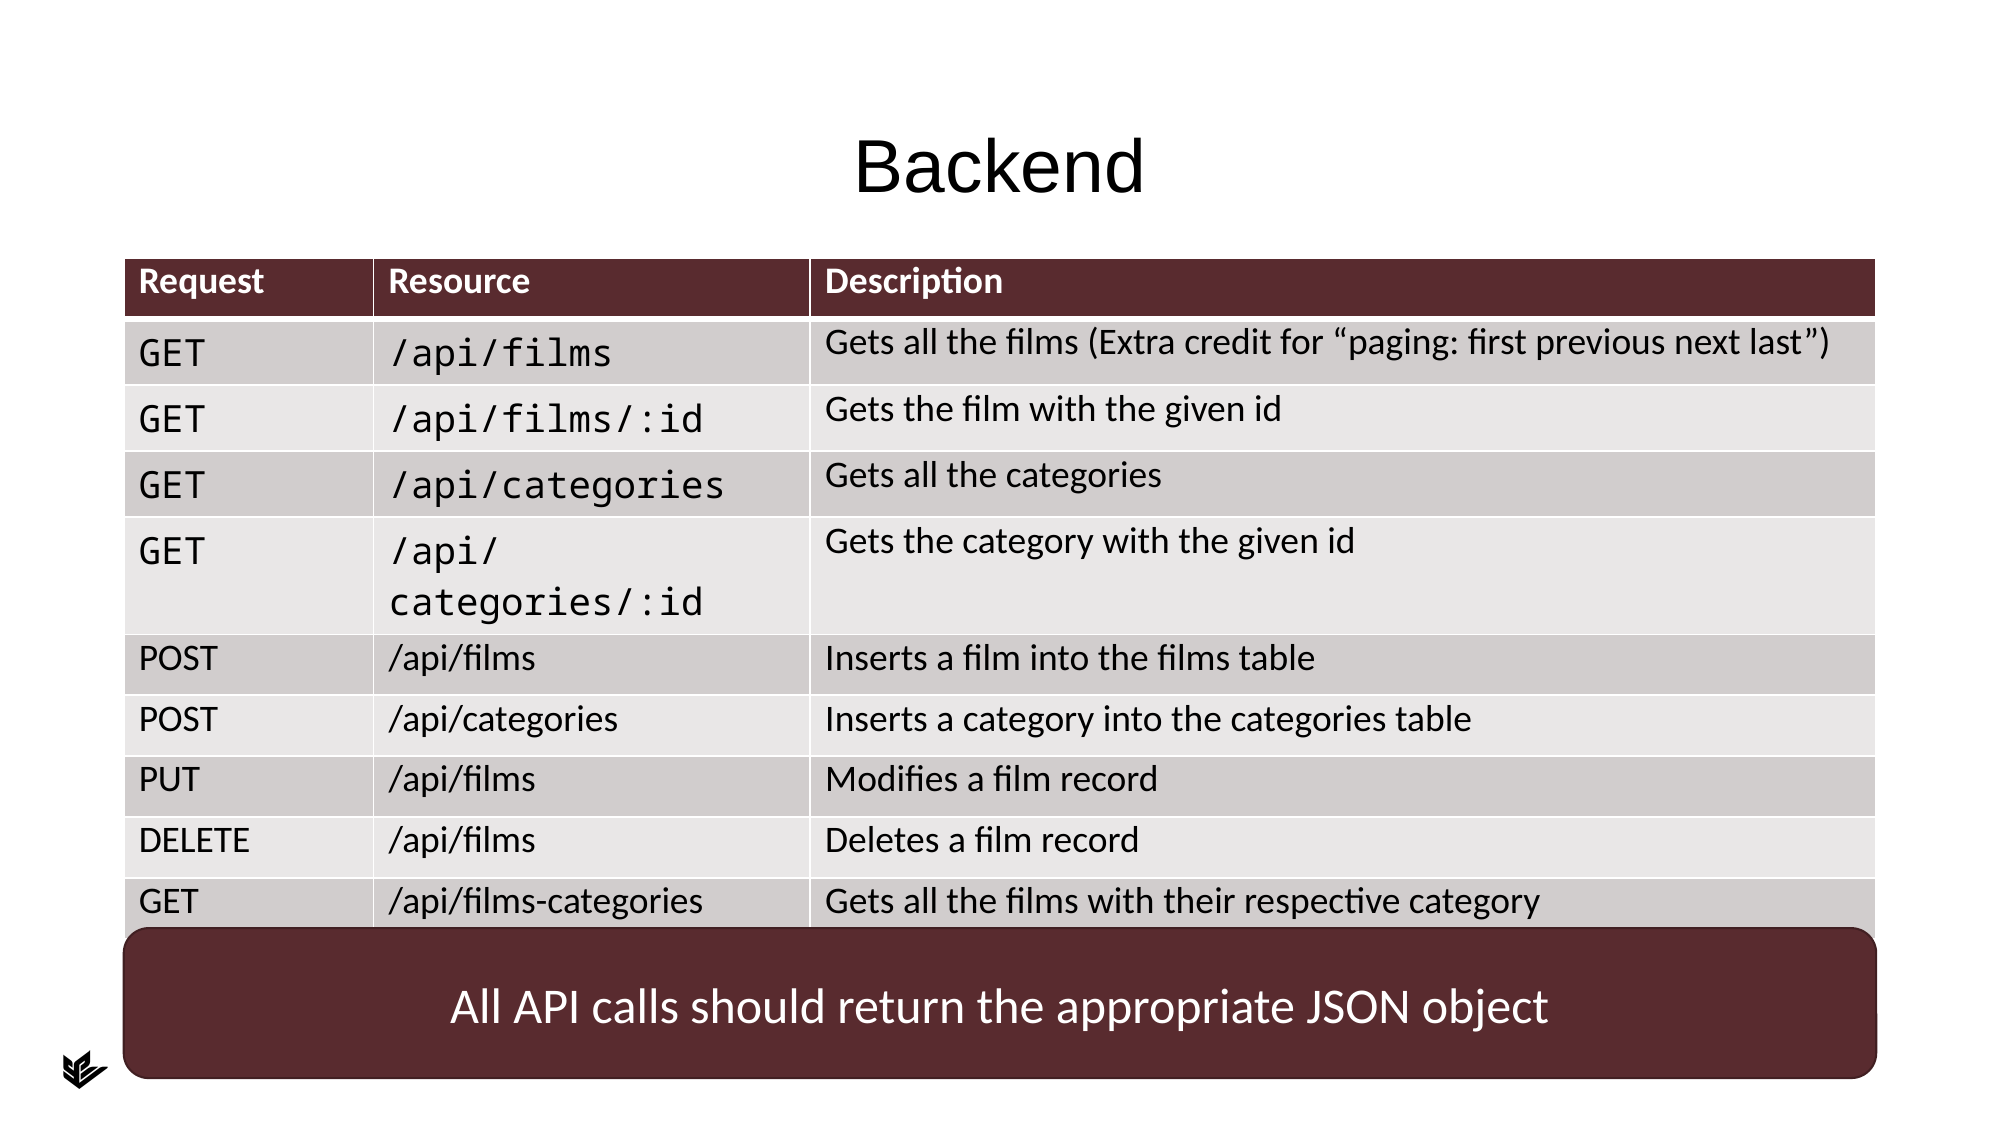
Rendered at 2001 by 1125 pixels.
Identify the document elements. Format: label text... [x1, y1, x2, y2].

table_cell /api/categories [374, 452, 809, 516]
table_cell DELETE [125, 818, 373, 877]
table_cell Gets the category with the given id [811, 518, 1875, 634]
table_cell /api/categories [374, 696, 809, 755]
table_cell GET [125, 386, 373, 450]
table_cell POST [125, 635, 373, 694]
table_cell Gets all the films with their respective category [811, 879, 1875, 938]
table_cell /api/films [374, 818, 809, 877]
table_cell /api/films/:id [374, 386, 809, 450]
table_header Resource [374, 259, 809, 316]
table_cell Gets all the films (Extra credit for “paging: first previous next last”) [811, 322, 1875, 384]
table_cell Deletes a film record [811, 818, 1875, 877]
table_cell Inserts a film into the films table [811, 635, 1875, 694]
table_cell PUT [125, 757, 373, 816]
table_cell Inserts a category into the categories table [811, 696, 1875, 755]
table_cell GET [125, 879, 373, 938]
table_cell /api/films [374, 635, 809, 694]
table_cell Gets all the categories [811, 452, 1875, 516]
table_cell /api/categories/:id [374, 518, 809, 634]
table_cell Gets the film with the given id [811, 386, 1875, 450]
table_header Request [125, 259, 373, 316]
table_cell GET [125, 452, 373, 516]
table_cell /api/films [374, 757, 809, 816]
table_header Description [811, 259, 1875, 316]
title Backend [137, 59, 1863, 257]
table_cell /api/films-categories [374, 879, 809, 927]
table_cell GET [125, 322, 373, 384]
table_cell /api/films [374, 322, 809, 384]
table_cell Modifies a film record [811, 757, 1875, 816]
text_box All API calls should return the appropriate JSON object [122, 927, 1878, 1080]
table_cell GET [125, 518, 373, 634]
table_cell POST [125, 696, 373, 755]
